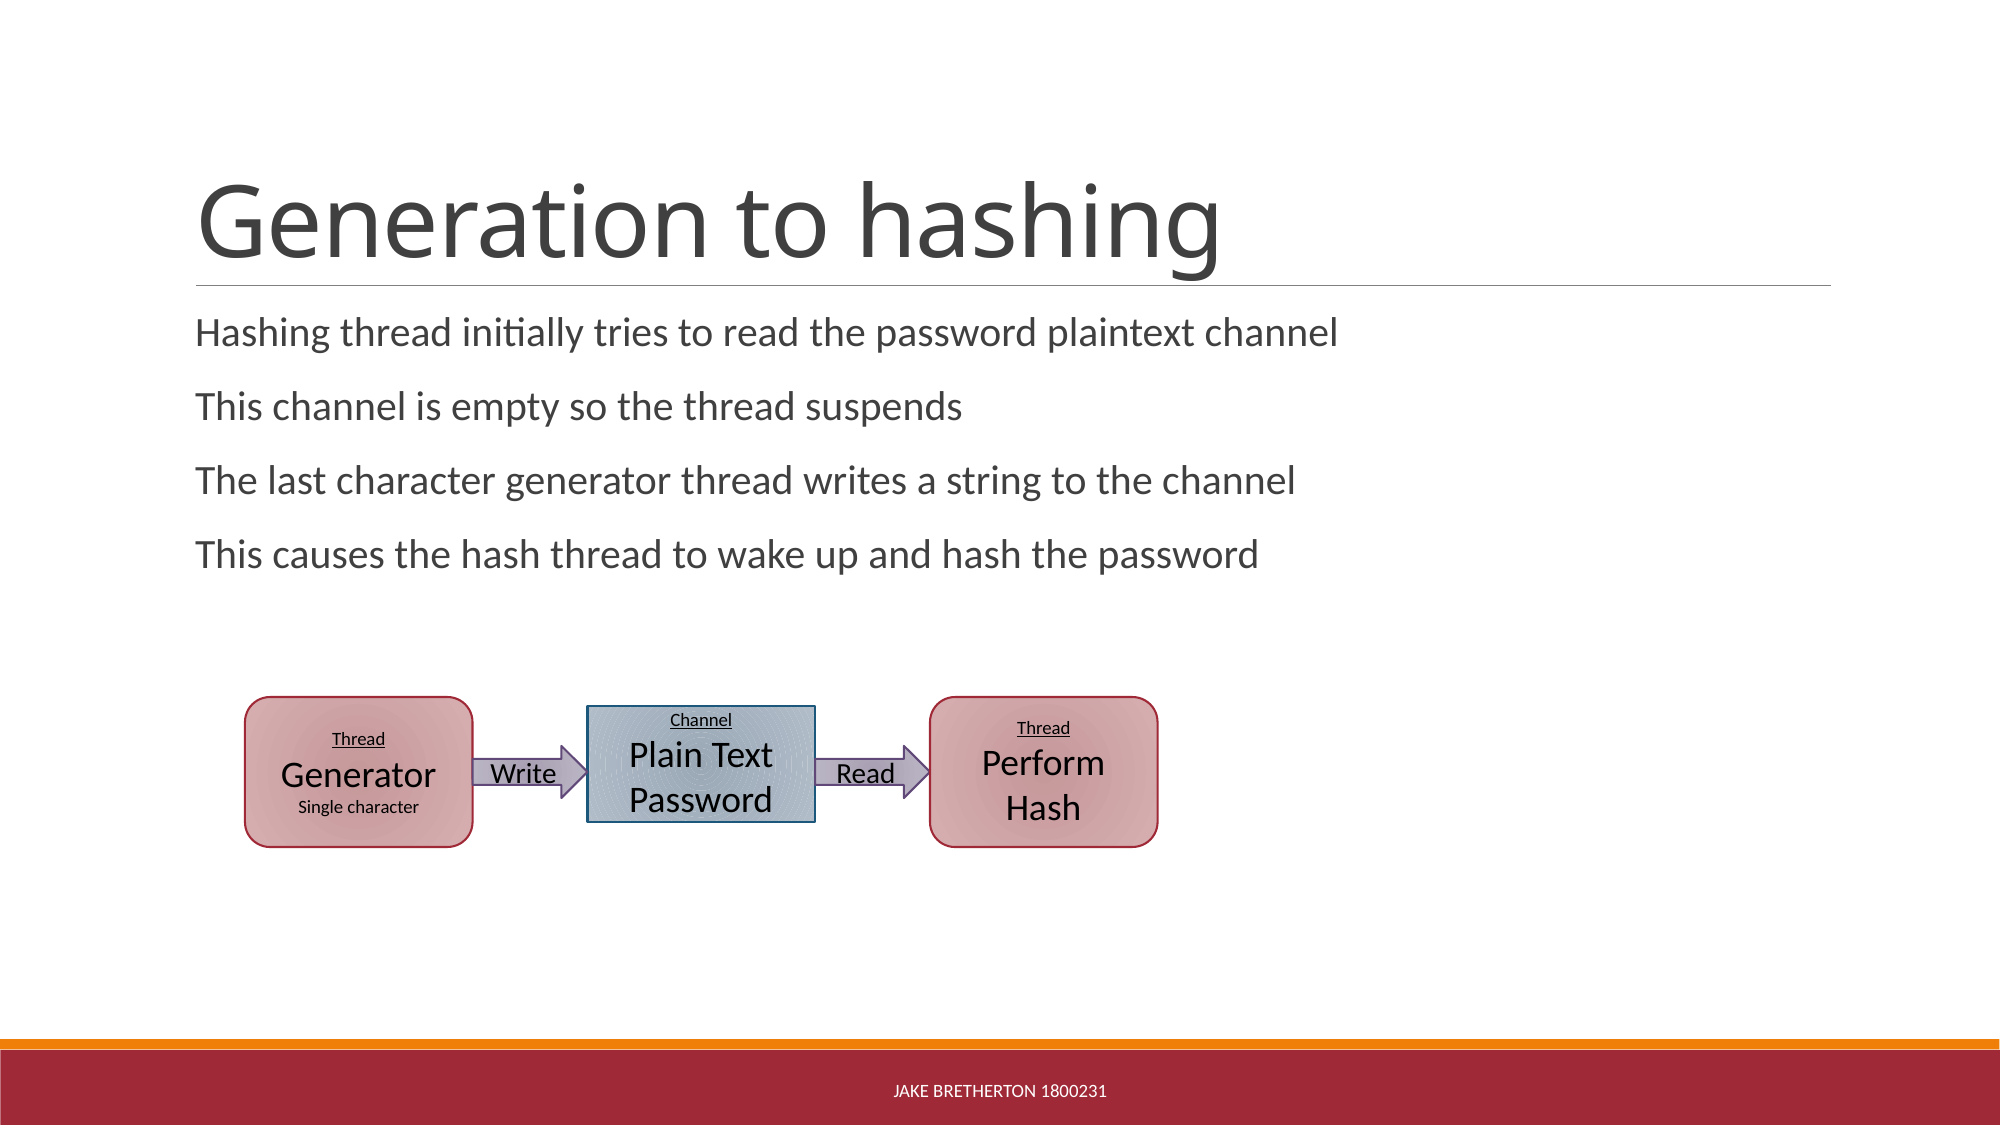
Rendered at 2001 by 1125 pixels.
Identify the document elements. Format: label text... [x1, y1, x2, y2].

title Generation to hashing [180, 47, 1830, 285]
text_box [244, 696, 1159, 848]
footer Jake Bretherton 1800231 [604, 1059, 1396, 1120]
list Hashing thread initially tries to read the password plaintext channel This channel is empty so the thread suspends The last character generator thread writes a string to the channel This causes the hash thread to wake up and hash the password [180, 302, 1830, 963]
